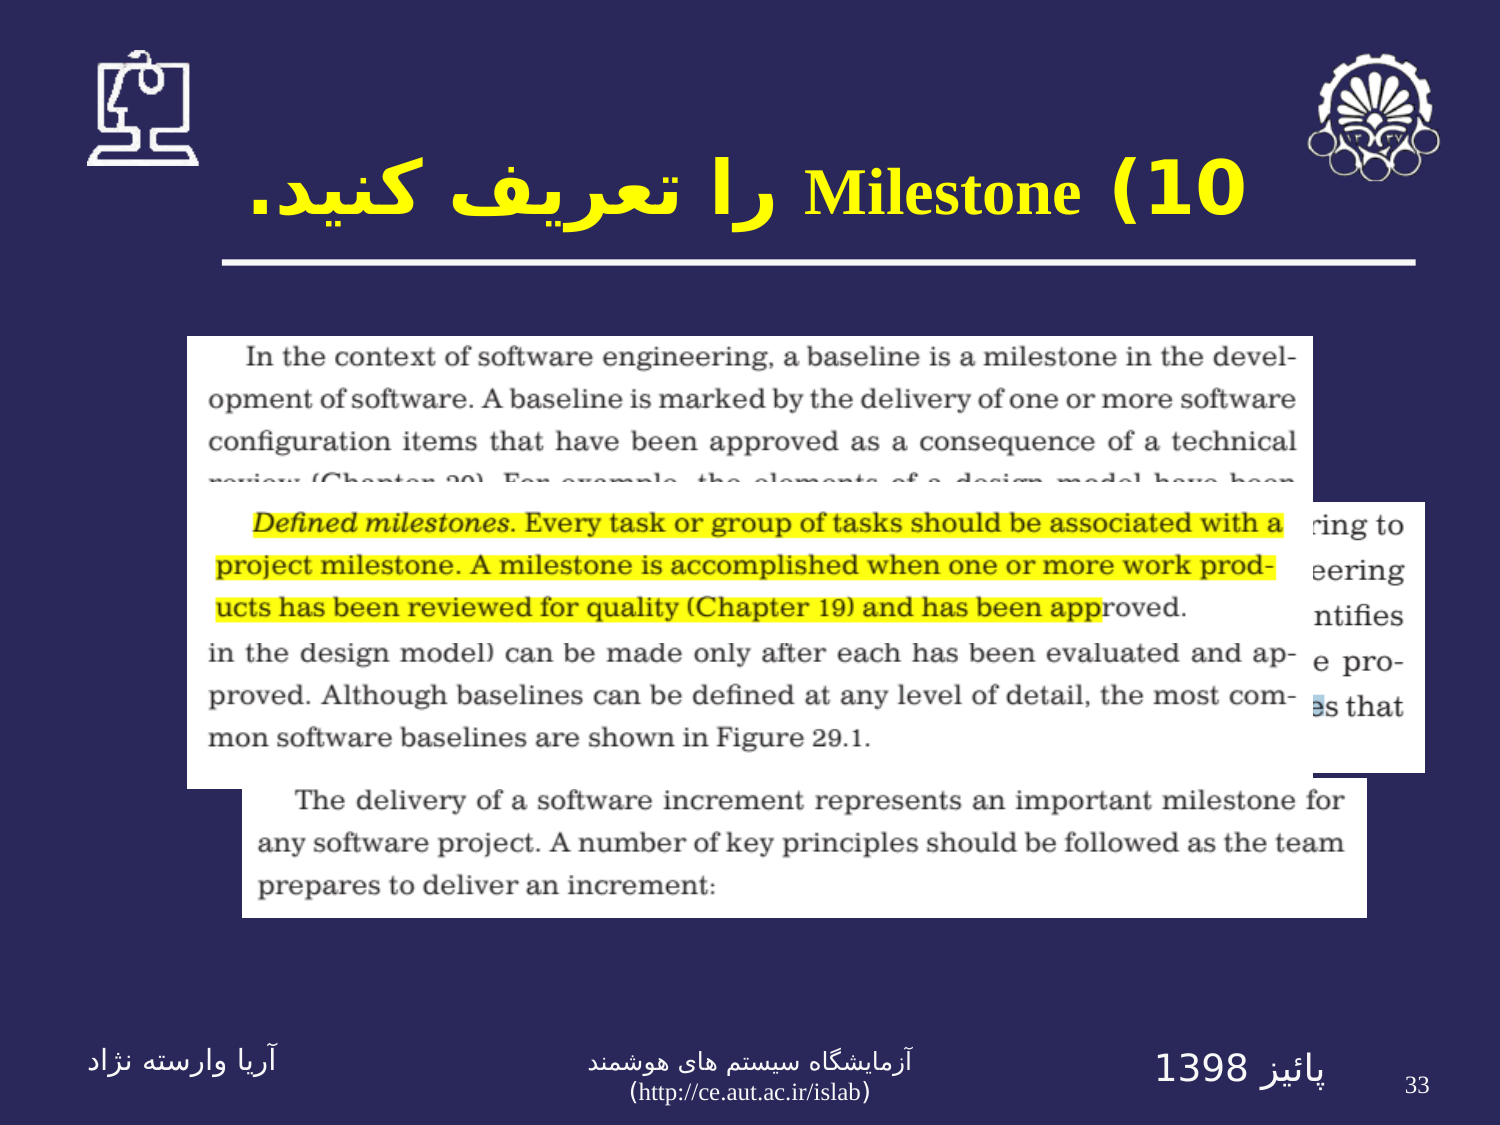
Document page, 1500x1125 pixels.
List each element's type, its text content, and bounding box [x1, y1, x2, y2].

slide_number 33 [1094, 1030, 1445, 1106]
title 10) Milestone را تعریف کنید. [224, 49, 1270, 237]
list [1316, 501, 1425, 773]
picture [187, 336, 1368, 918]
footer آزمايشگاه سيستم های هوشمند (http://ce.aut.ac.ir/islab) [512, 1037, 988, 1113]
picture [1298, 50, 1450, 188]
text_box آریا وارسته نژاد [72, 1034, 378, 1084]
picture [87, 50, 218, 166]
text_box پائیز 1398 [1139, 1036, 1341, 1097]
